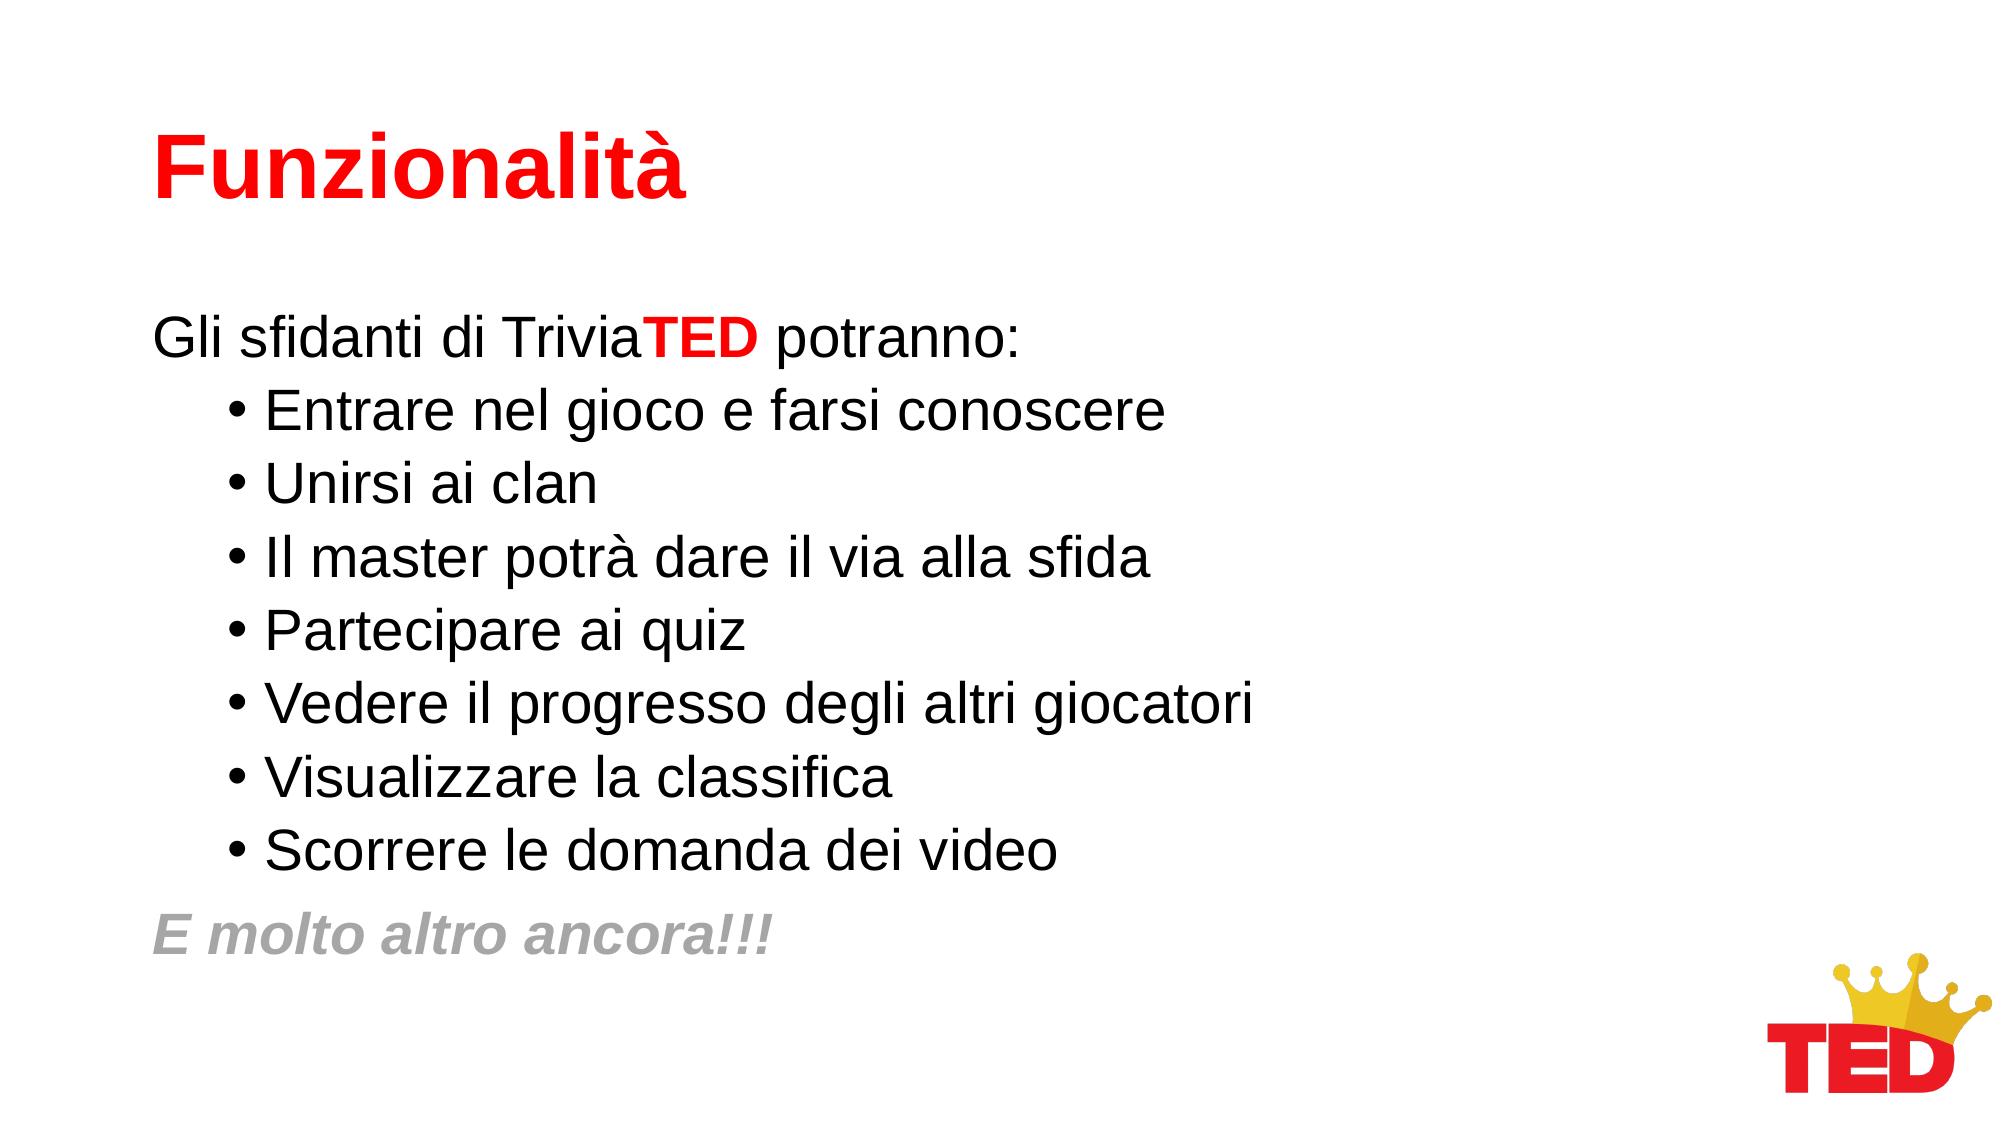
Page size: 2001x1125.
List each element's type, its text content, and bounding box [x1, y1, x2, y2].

picture [1751, 938, 2000, 1125]
title Funzionalità [137, 59, 1863, 278]
list Gli sfidanti di TriviaTED potranno: Entrare nel gioco e farsi conoscere Unirsi ai clan Il master potrà dare il via alla sfida Partecipare ai quiz Vedere il progresso degli altri giocatori Visualizzare la classifica Scorrere le domanda dei video E molto altro ancora!!! [137, 299, 1863, 990]
